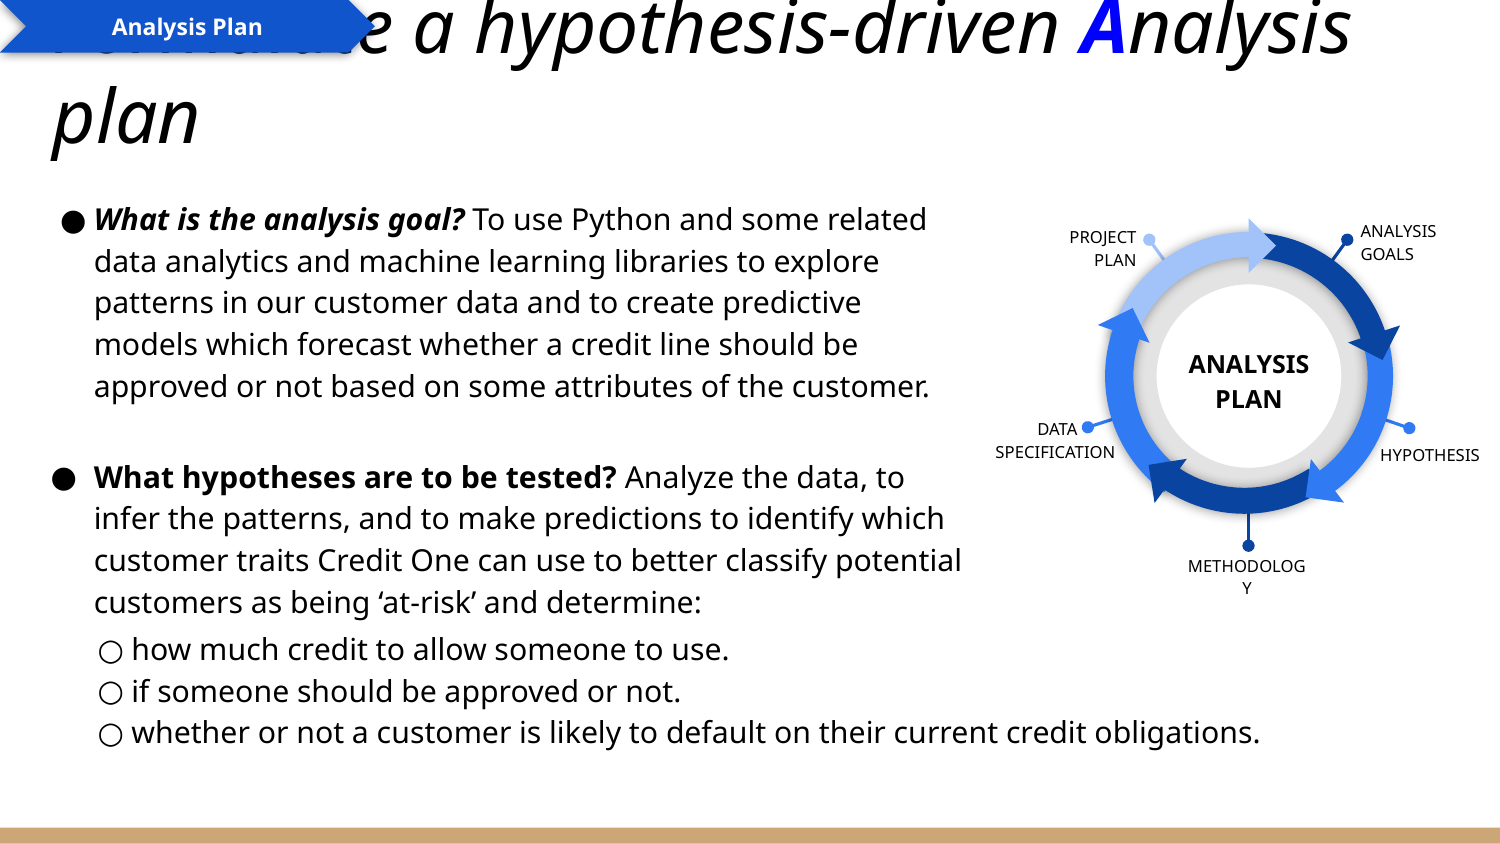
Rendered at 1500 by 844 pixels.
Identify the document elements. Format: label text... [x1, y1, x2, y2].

text_box Analysis Plan [0, 0, 375, 53]
list What is the analysis goal? To use Python and some related data analytics and machine learning libraries to explore patterns in our customer data and to create predictive models which forecast whether a credit line should be approved or not based on some attributes of the customer. [22, 180, 969, 405]
list What hypotheses are to be tested? Analyze the data, to infer the patterns, and to make predictions to identify which customer traits Credit One can use to better classify potential customers as being ‘at-risk’ and determine: [22, 437, 983, 609]
list how much credit to allow someone to use. if someone should be approved or not. whether or not a customer is likely to default on their current credit obligations. [22, 609, 1298, 790]
title Formulate a hypothesis-driven Analysis plan [37, 37, 1436, 174]
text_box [974, 174, 1500, 572]
